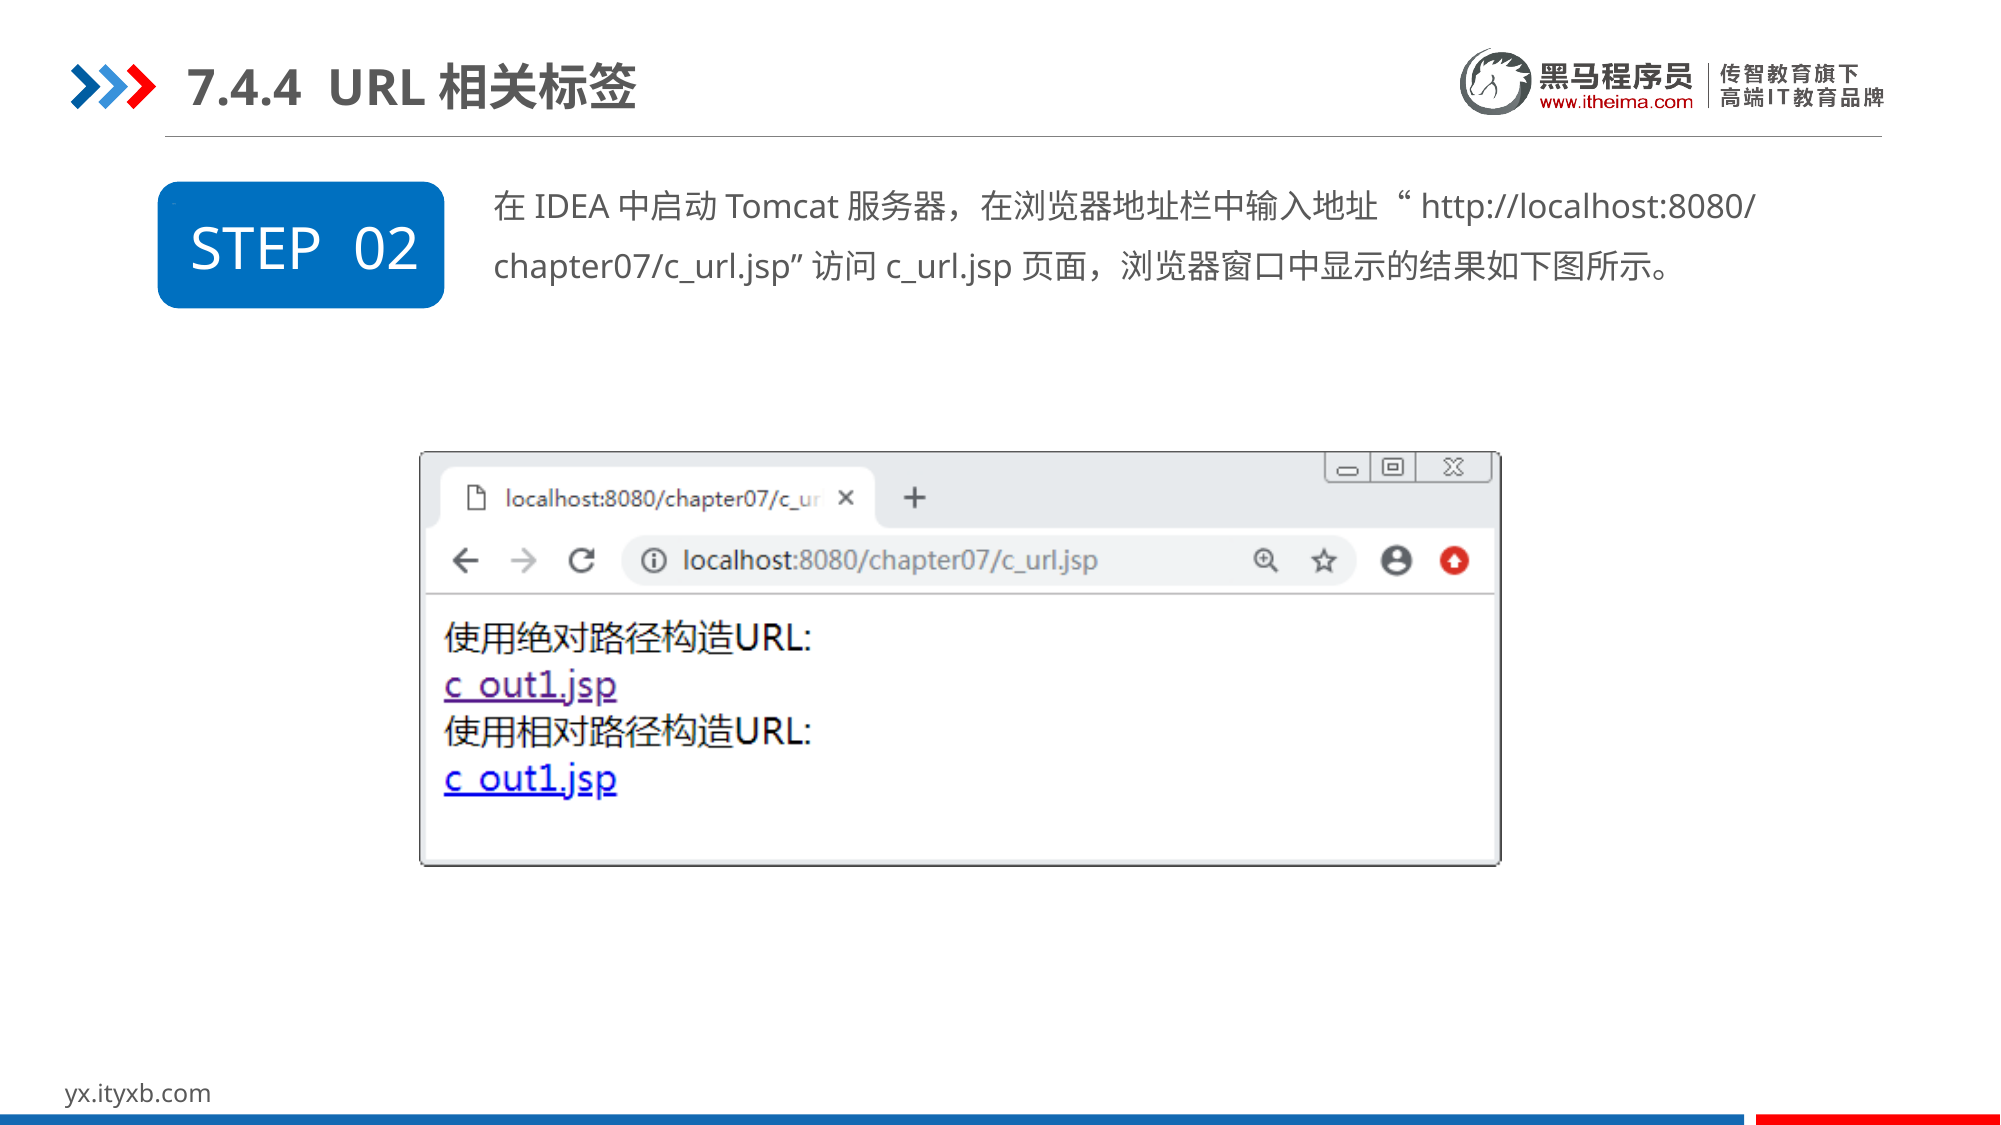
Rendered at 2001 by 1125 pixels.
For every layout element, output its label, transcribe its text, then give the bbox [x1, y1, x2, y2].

text_box 在IDEA中启动Tomcat服务器，在浏览器地址栏中输入地址“http://localhost:8080/chapter07/c_url.jsp”访问c_url.jsp页面，浏览器窗口中显示的结果如下图所示。 [478, 157, 1871, 292]
text_box 7.4.4 URL相关标签 [187, 43, 693, 127]
picture [419, 451, 1502, 867]
picture [1460, 48, 1887, 115]
text_box [156, 180, 446, 310]
text_box STEP 02 [172, 203, 439, 289]
